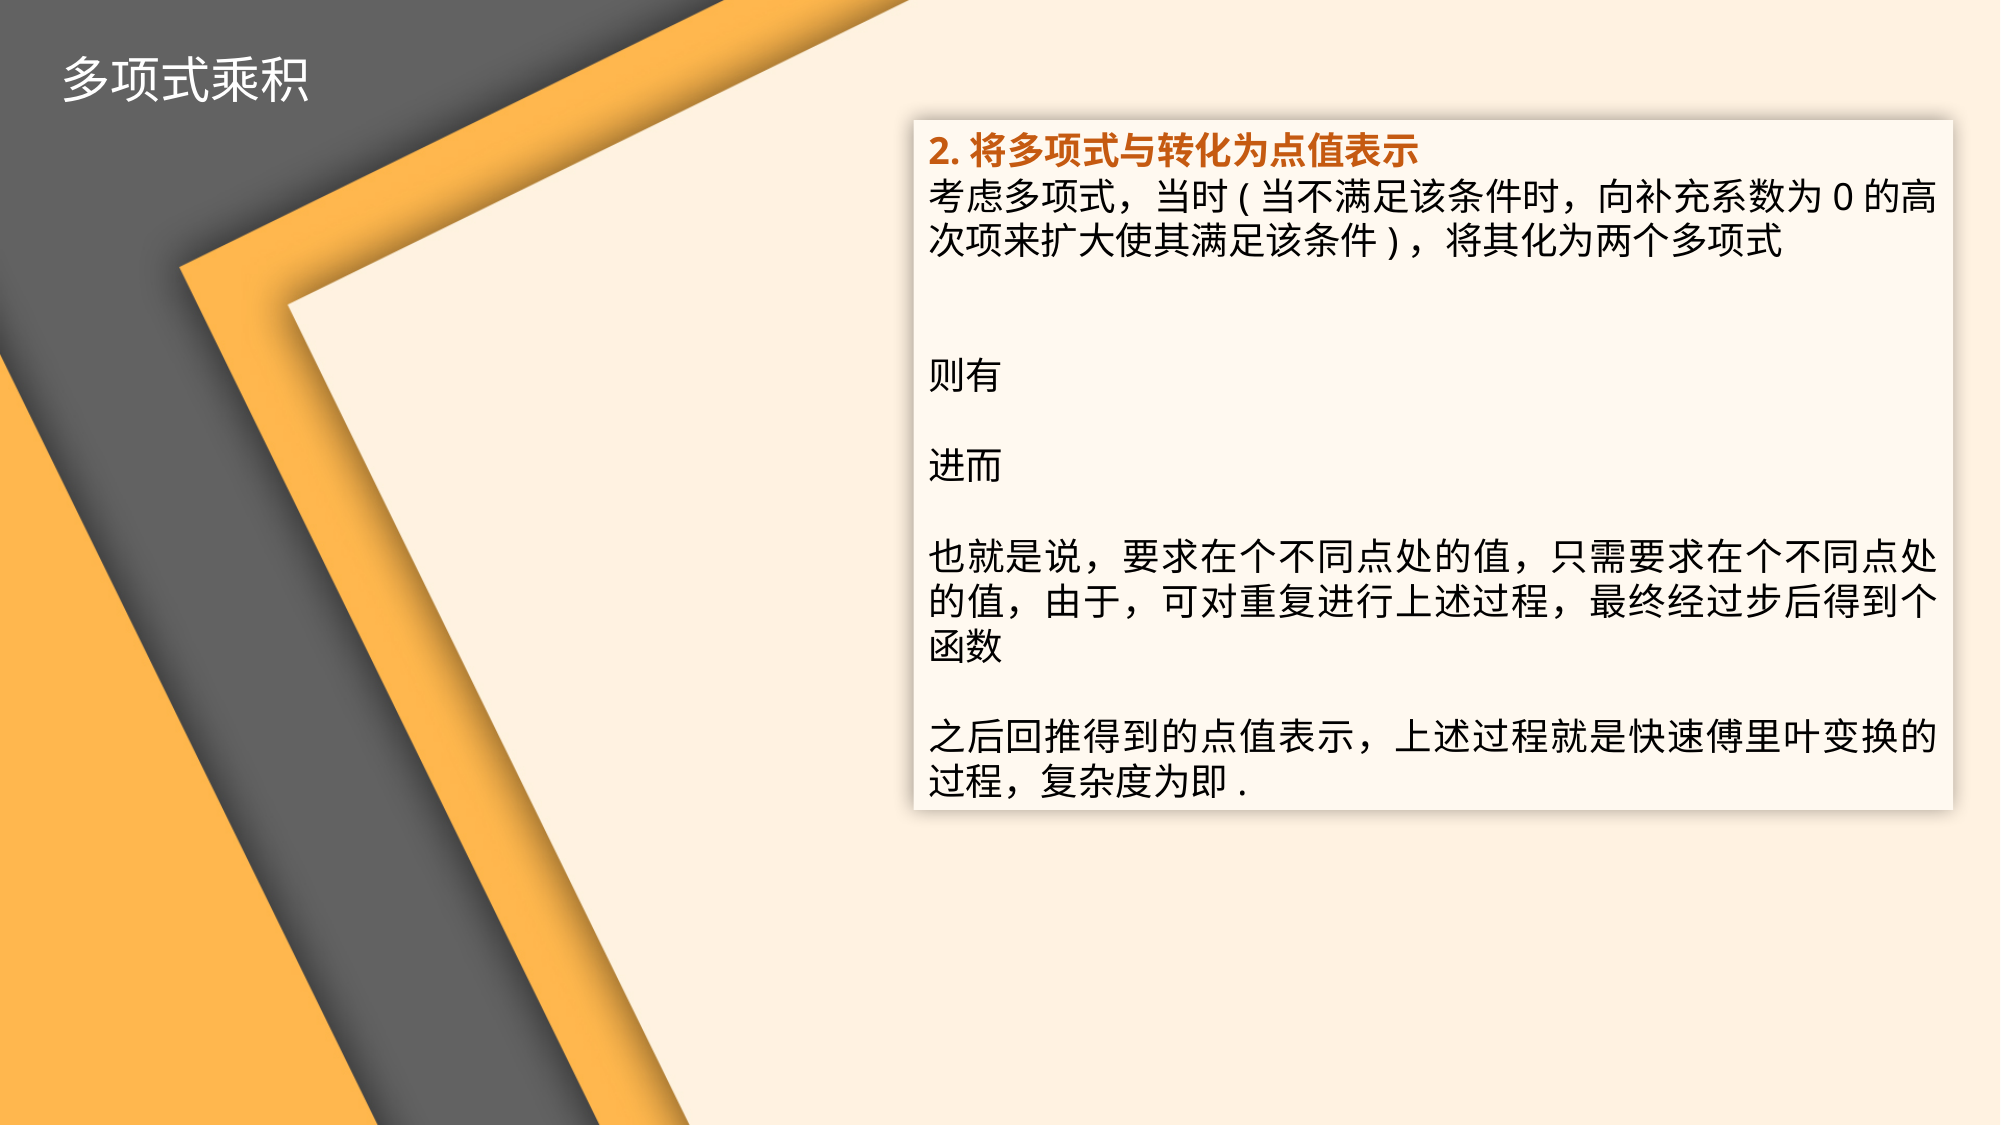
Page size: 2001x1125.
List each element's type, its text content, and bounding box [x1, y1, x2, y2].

picture [0, 0, 2001, 1125]
text_box 多项式乘积 [45, 40, 326, 116]
